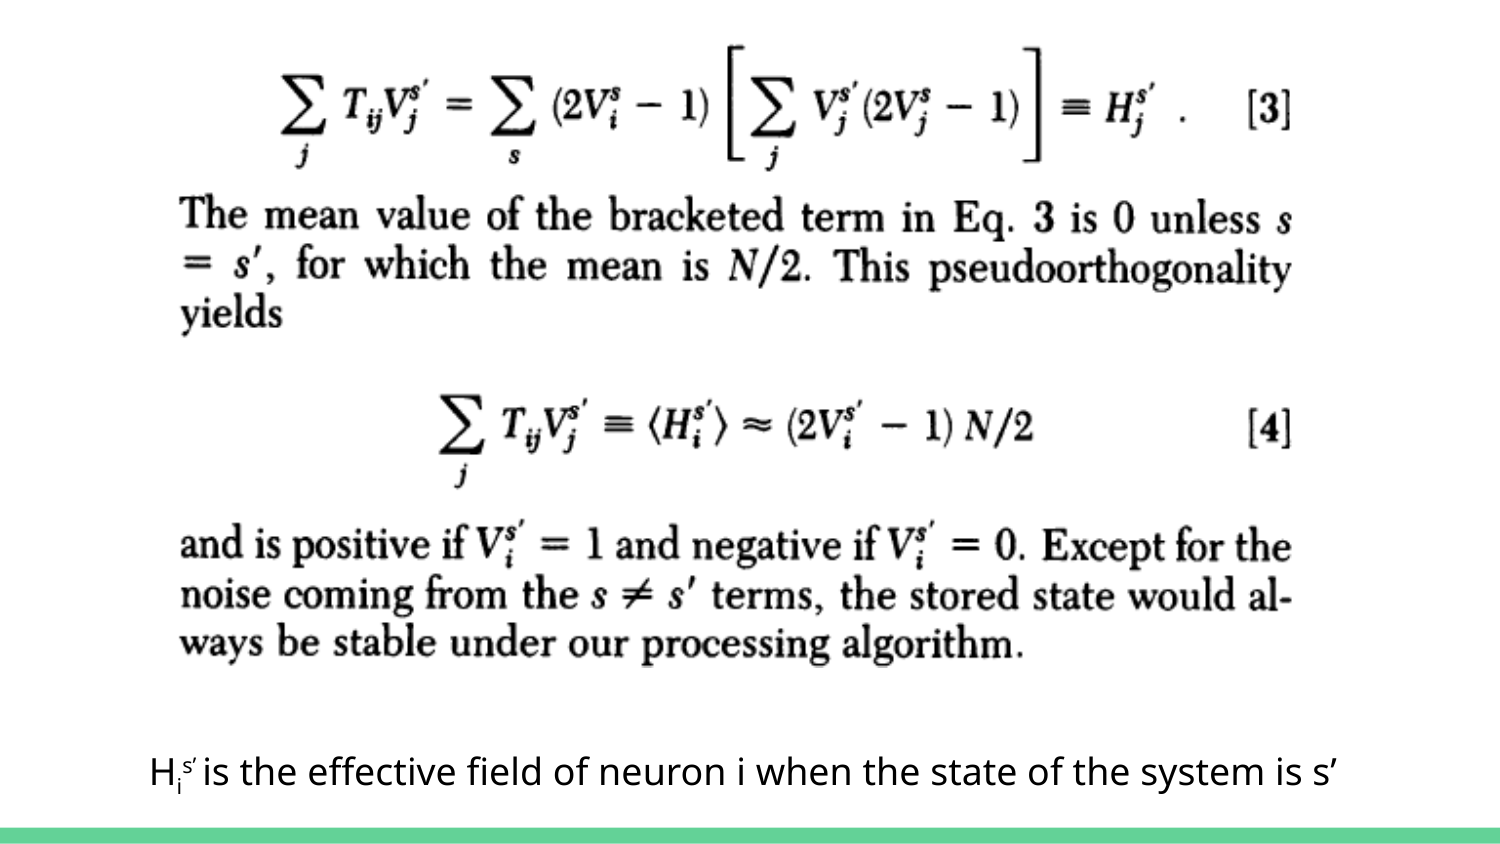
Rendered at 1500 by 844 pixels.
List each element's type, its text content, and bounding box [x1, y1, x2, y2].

text_box His’ is the effective field of neuron i when the state of the system is s’ [15, 721, 1472, 818]
picture [170, 31, 1330, 668]
